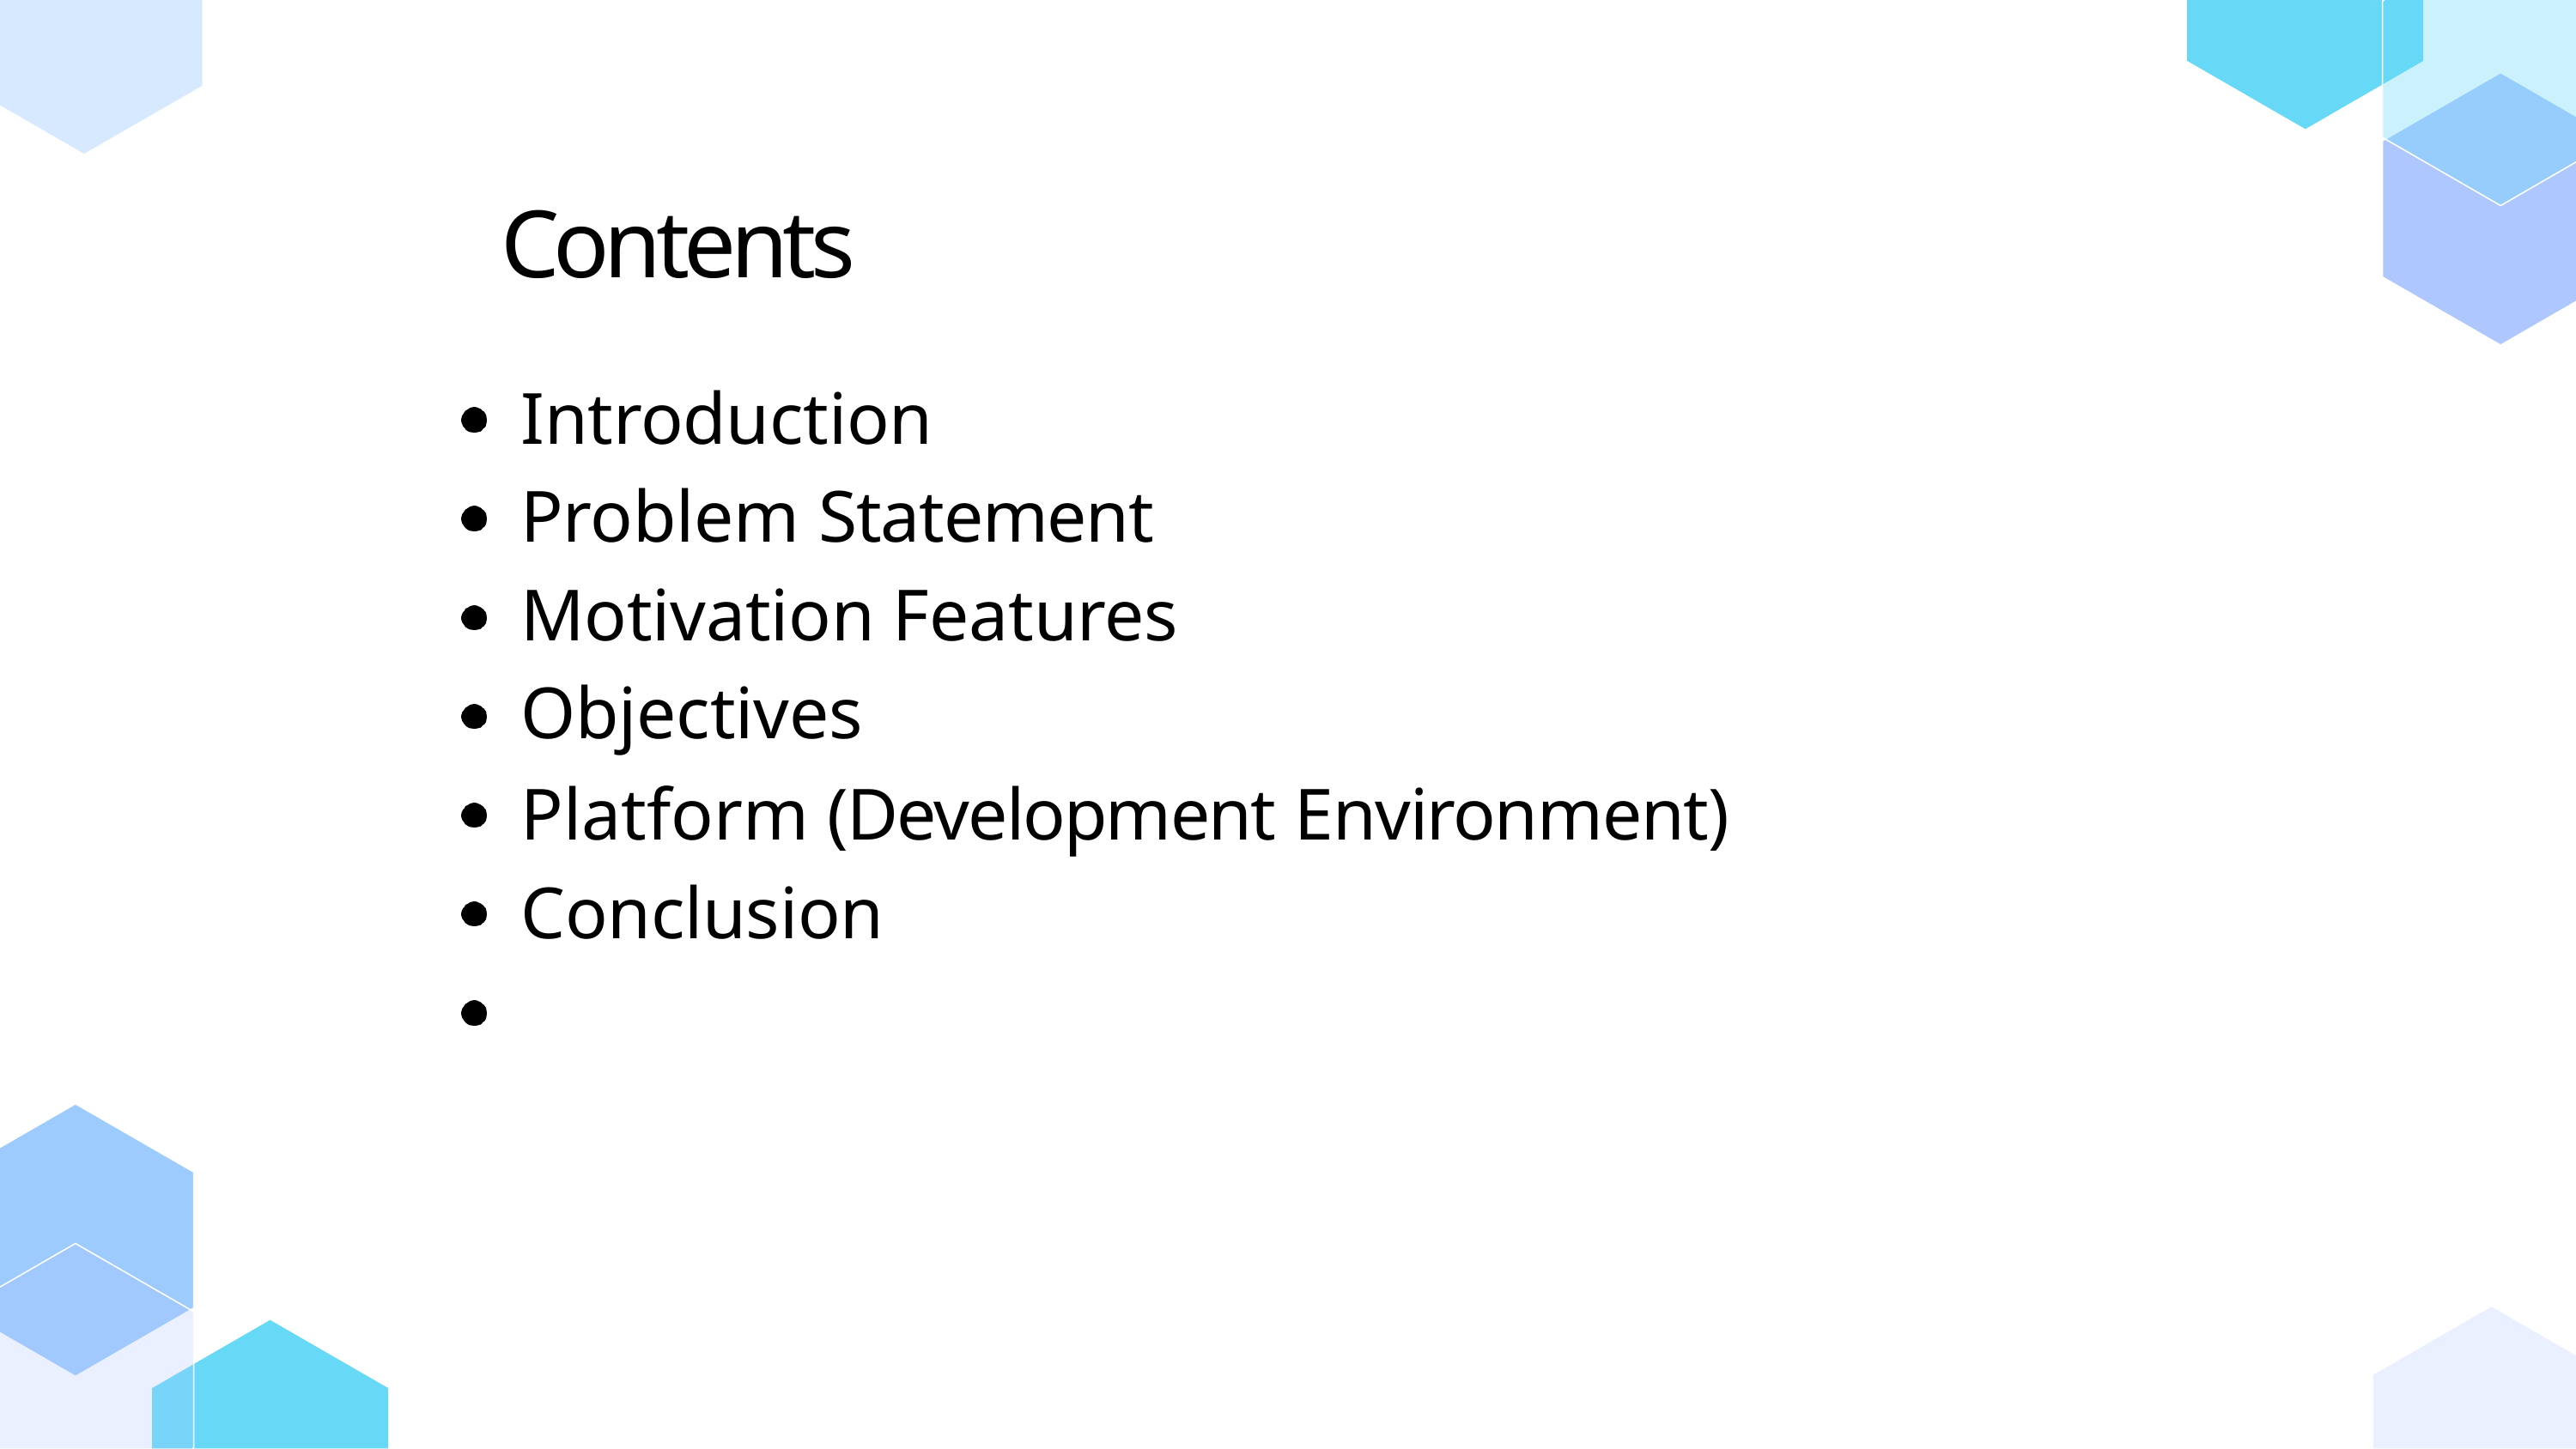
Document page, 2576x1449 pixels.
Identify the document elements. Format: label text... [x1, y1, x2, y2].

picture [461, 604, 487, 631]
picture [461, 1000, 487, 1026]
picture [461, 703, 487, 730]
picture [461, 802, 487, 828]
picture [461, 901, 487, 927]
title Contents [499, 182, 922, 427]
picture [461, 407, 487, 433]
picture [461, 506, 487, 531]
text_box Introduction Problem Statement Motivation Features Objectives Platform (Development Environment) Conclusion [519, 358, 1814, 953]
